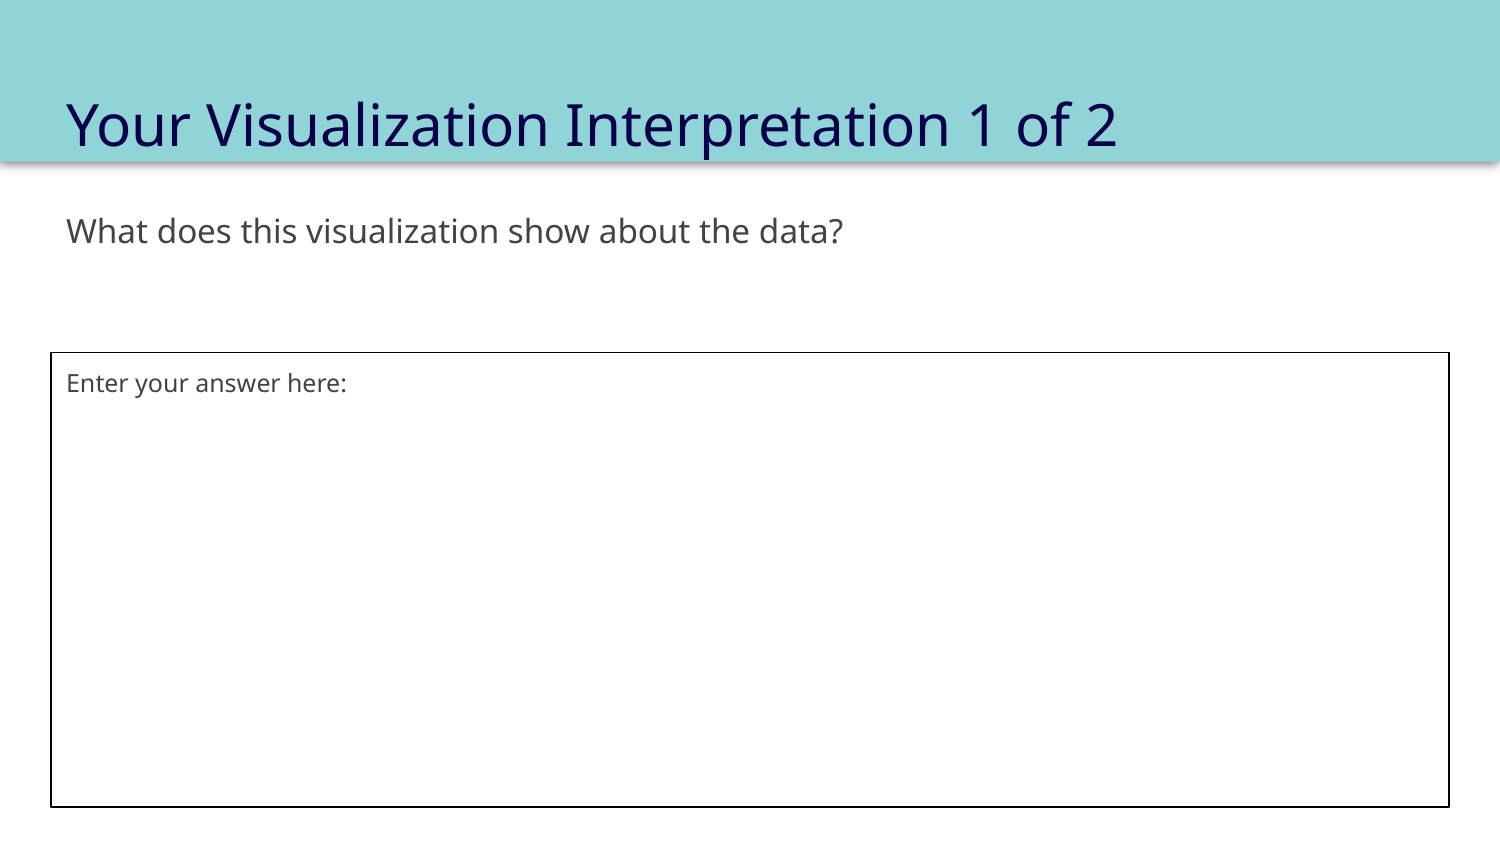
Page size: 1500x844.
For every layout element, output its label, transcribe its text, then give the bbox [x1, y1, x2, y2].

title Your Visualization Interpretation 1 of 2 [51, 72, 1449, 167]
list What does this visualization show about the data? [51, 189, 1449, 352]
text_box Enter your answer here: [51, 352, 1449, 808]
